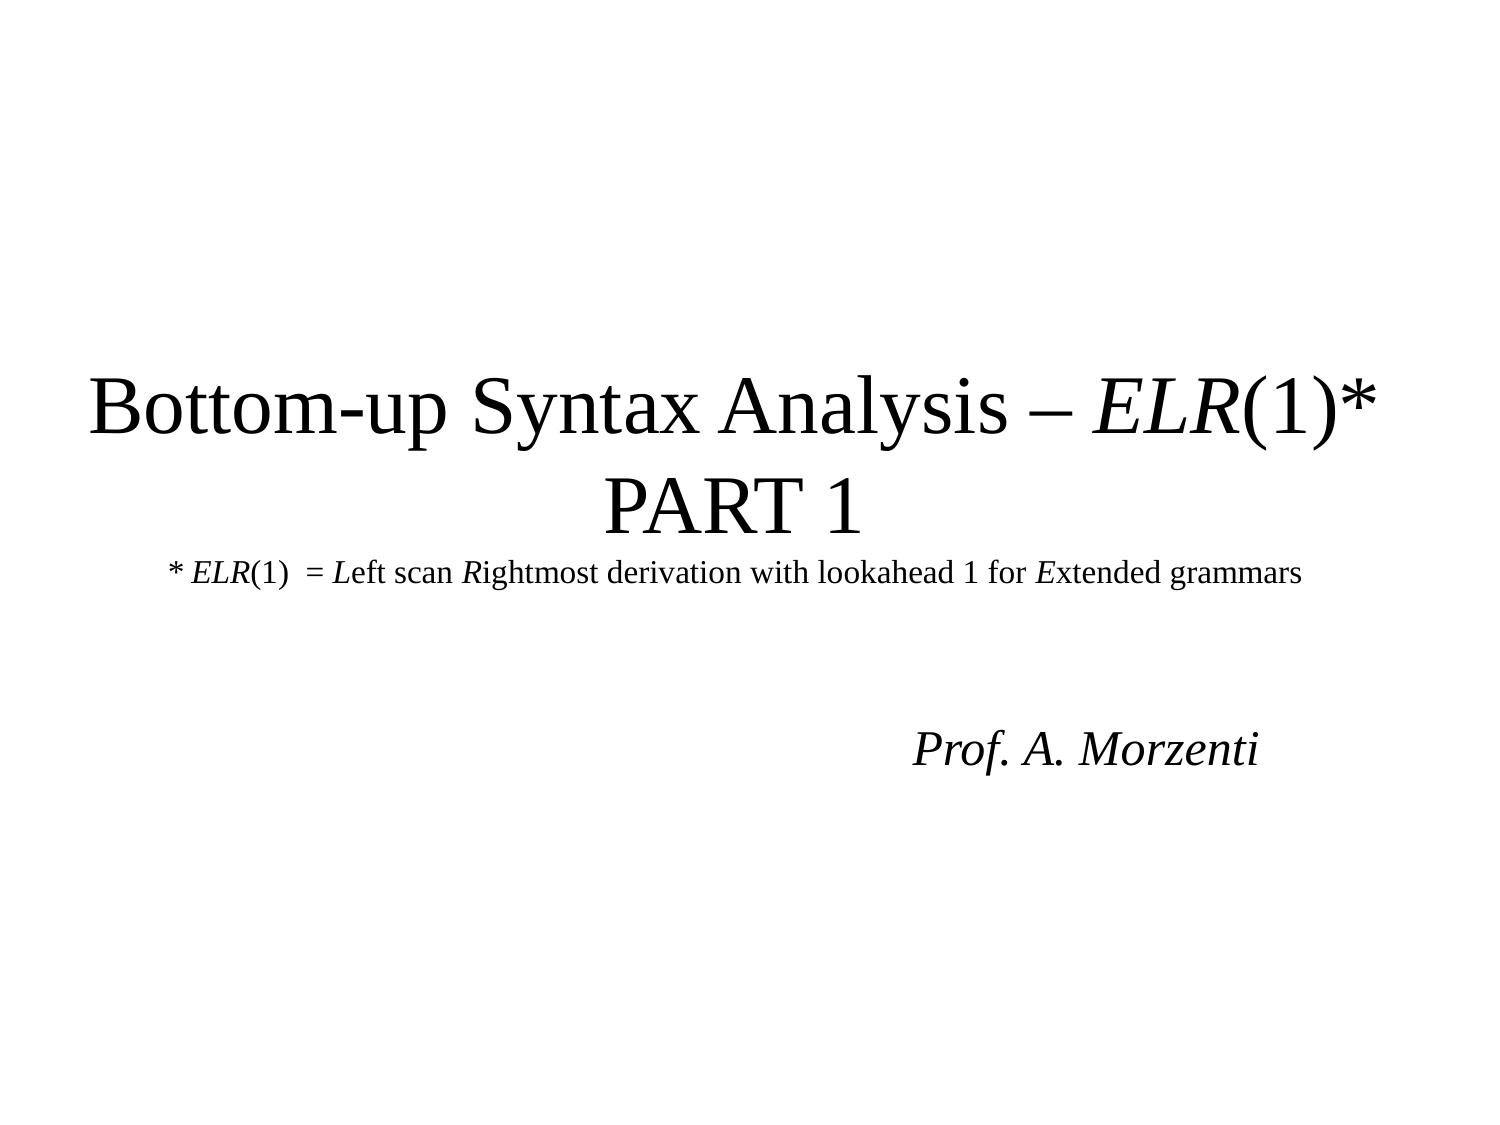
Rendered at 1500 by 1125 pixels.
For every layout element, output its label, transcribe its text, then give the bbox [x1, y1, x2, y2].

subtitle Prof. A. Morzenti [225, 637, 1275, 925]
title Bottom-up Syntax Analysis – ELR(1)* PART 1 * ELR(1) = Left scan Rightmost derivation with lookahead 1 for Extended grammars [55, 349, 1414, 591]
